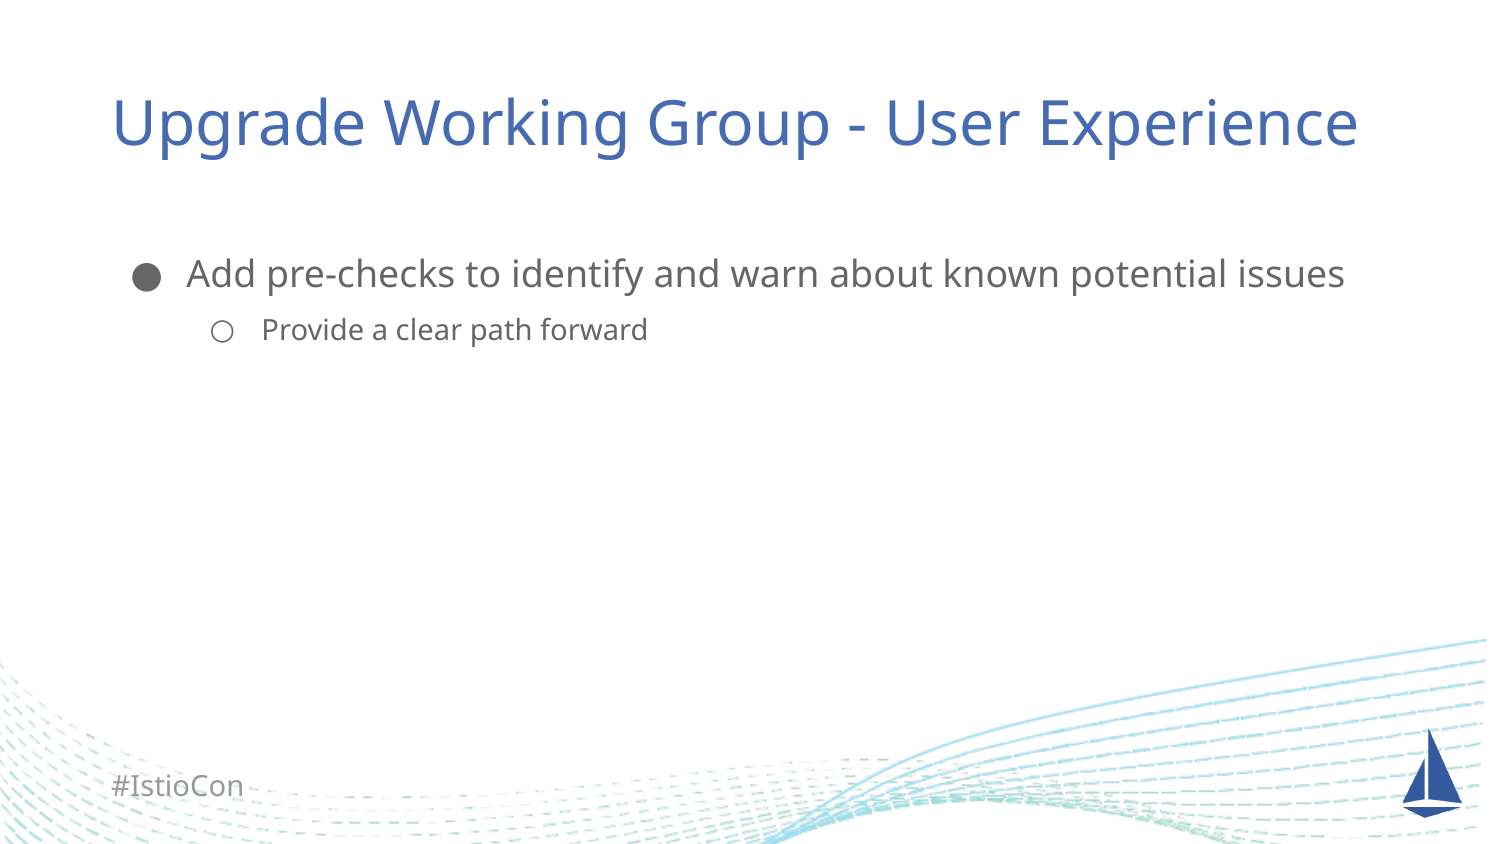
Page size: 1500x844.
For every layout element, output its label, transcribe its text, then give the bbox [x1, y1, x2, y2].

text_box Add pre-checks to identify and warn about known potential issues Provide a clear path forward [96, 220, 1403, 790]
picture [1402, 728, 1470, 818]
text_box Upgrade Working Group - User Experience [96, 63, 1403, 197]
